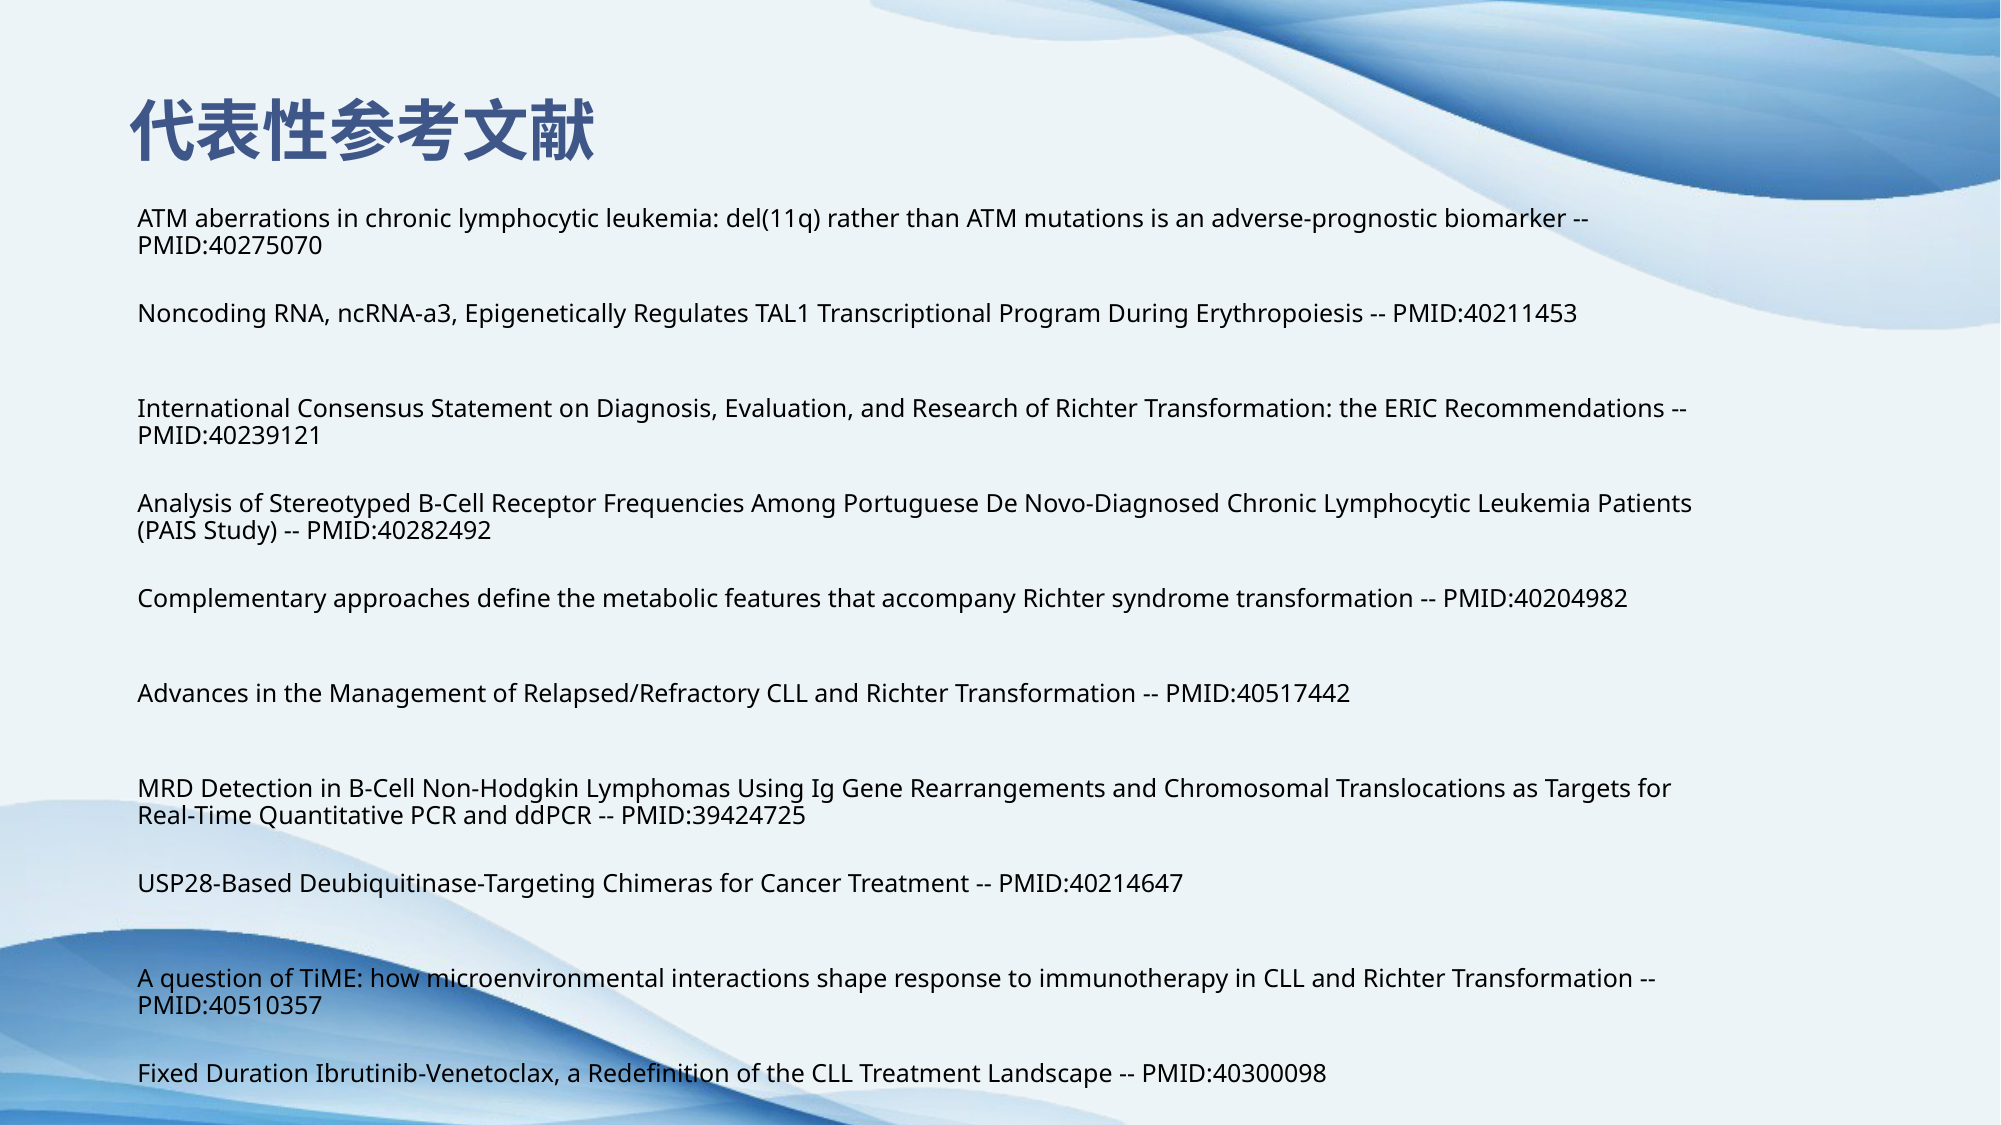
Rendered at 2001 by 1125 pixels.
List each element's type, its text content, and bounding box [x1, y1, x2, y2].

list USP28-Based Deubiquitinase-Targeting Chimeras for Cancer Treatment -- PMID:40214647 [122, 863, 1717, 932]
list Analysis of Stereotyped B-Cell Receptor Frequencies Among Portuguese De Novo-Diagnosed Chronic Lymphocytic Leukemia Patients (PAIS Study) -- PMID:40282492 [122, 483, 1717, 552]
list A question of TiME: how microenvironmental interactions shape response to immunotherapy in CLL and Richter Transformation -- PMID:40510357 [122, 958, 1717, 1027]
picture [0, 0, 2001, 1125]
list 代表性参考文献 [114, 59, 1886, 178]
list Complementary approaches define the metabolic features that accompany Richter syndrome transformation -- PMID:40204982 [122, 578, 1717, 647]
list ATM aberrations in chronic lymphocytic leukemia: del(11q) rather than ATM mutations is an adverse-prognostic biomarker -- PMID:40275070 [122, 198, 1717, 267]
list MRD Detection in B-Cell Non-Hodgkin Lymphomas Using Ig Gene Rearrangements and Chromosomal Translocations as Targets for Real-Time Quantitative PCR and ddPCR -- PMID:39424725 [122, 768, 1717, 837]
list International Consensus Statement on Diagnosis, Evaluation, and Research of Richter Transformation: the ERIC Recommendations -- PMID:40239121 [122, 388, 1717, 457]
list Fixed Duration Ibrutinib-Venetoclax, a Redefinition of the CLL Treatment Landscape -- PMID:40300098 [122, 1053, 1717, 1122]
list Noncoding RNA, ncRNA-a3, Epigenetically Regulates TAL1 Transcriptional Program During Erythropoiesis -- PMID:40211453 [122, 293, 1717, 362]
list Advances in the Management of Relapsed/Refractory CLL and Richter Transformation -- PMID:40517442 [122, 673, 1717, 742]
